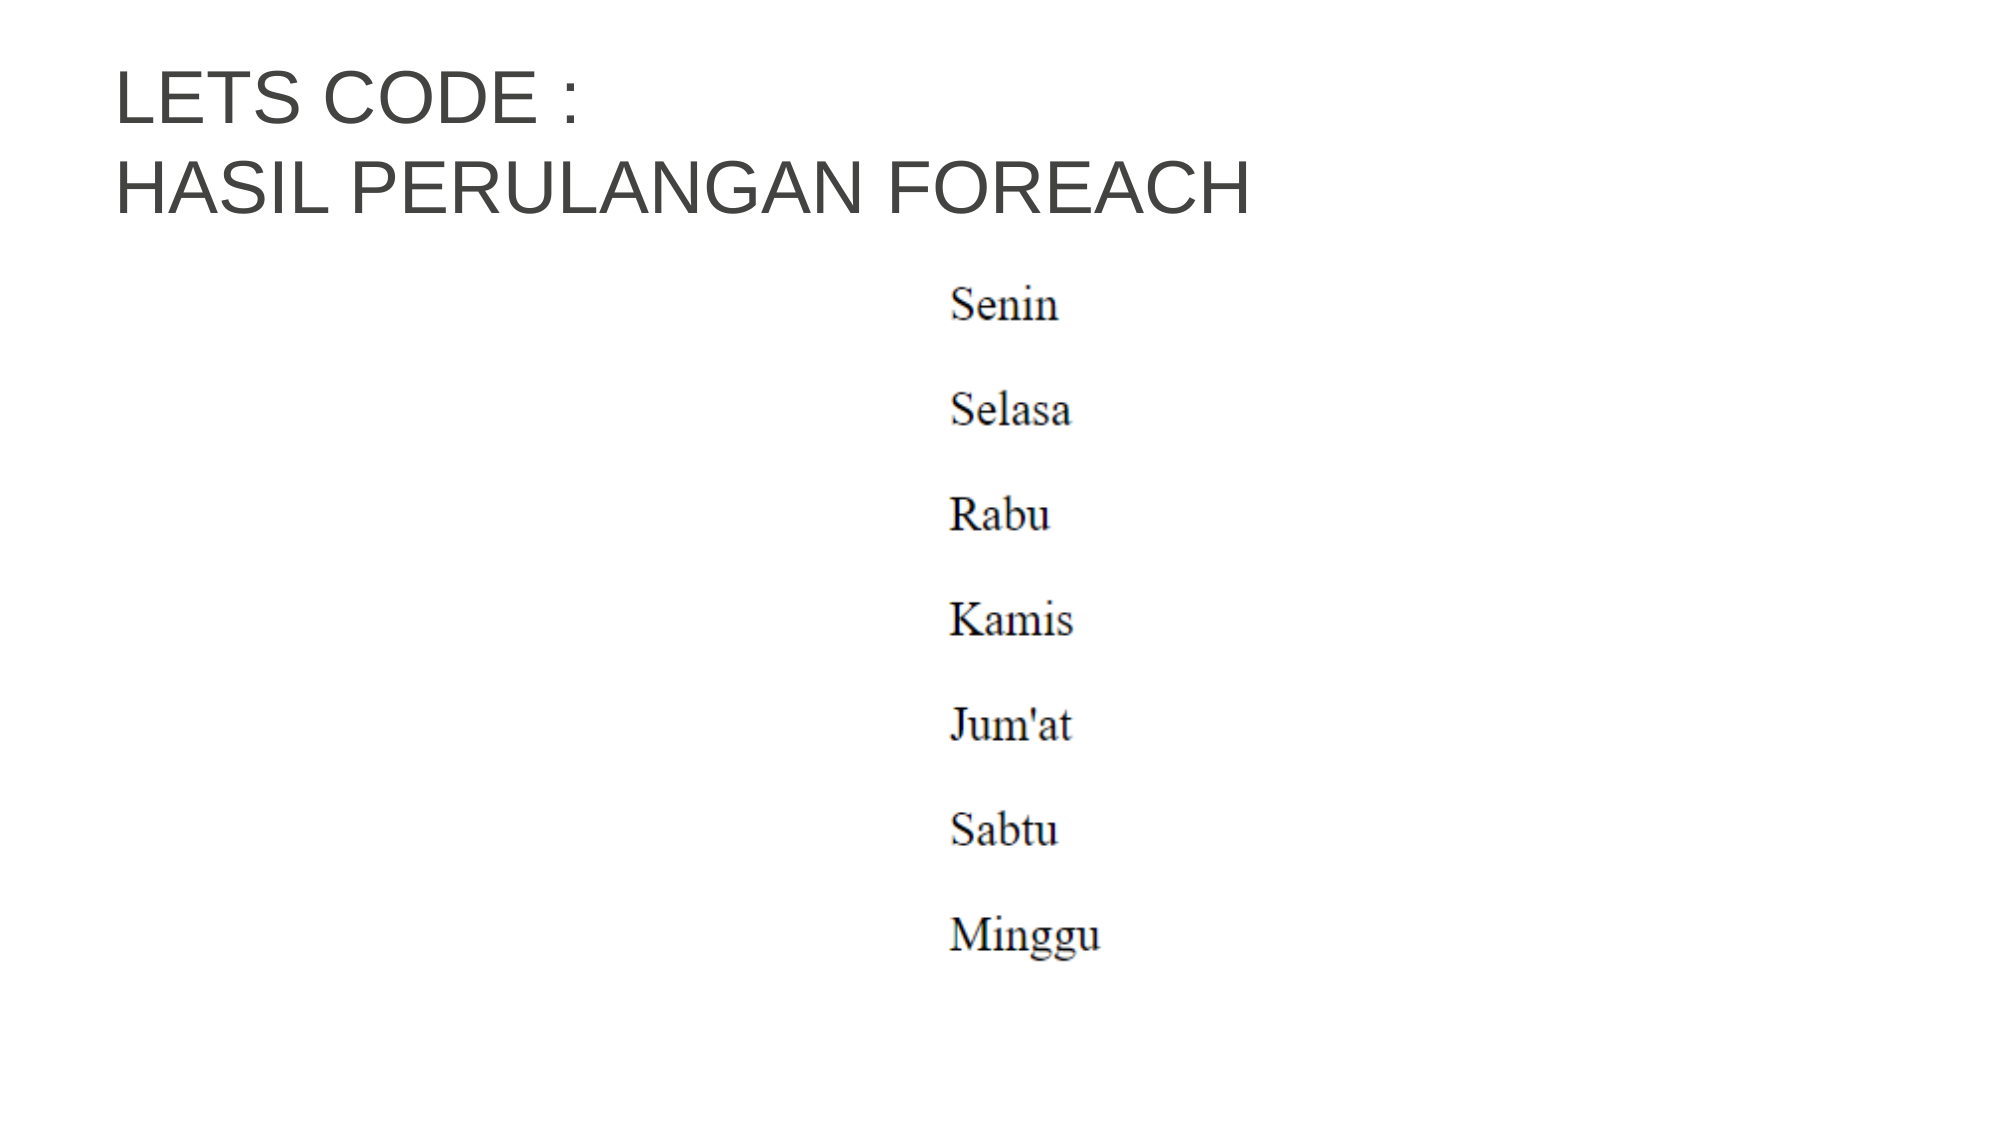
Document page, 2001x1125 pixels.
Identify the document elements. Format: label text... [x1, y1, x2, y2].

text_box [926, 233, 1352, 1087]
title LETS CODE : HASIL PERULANGAN FOREACH [99, 44, 1901, 233]
